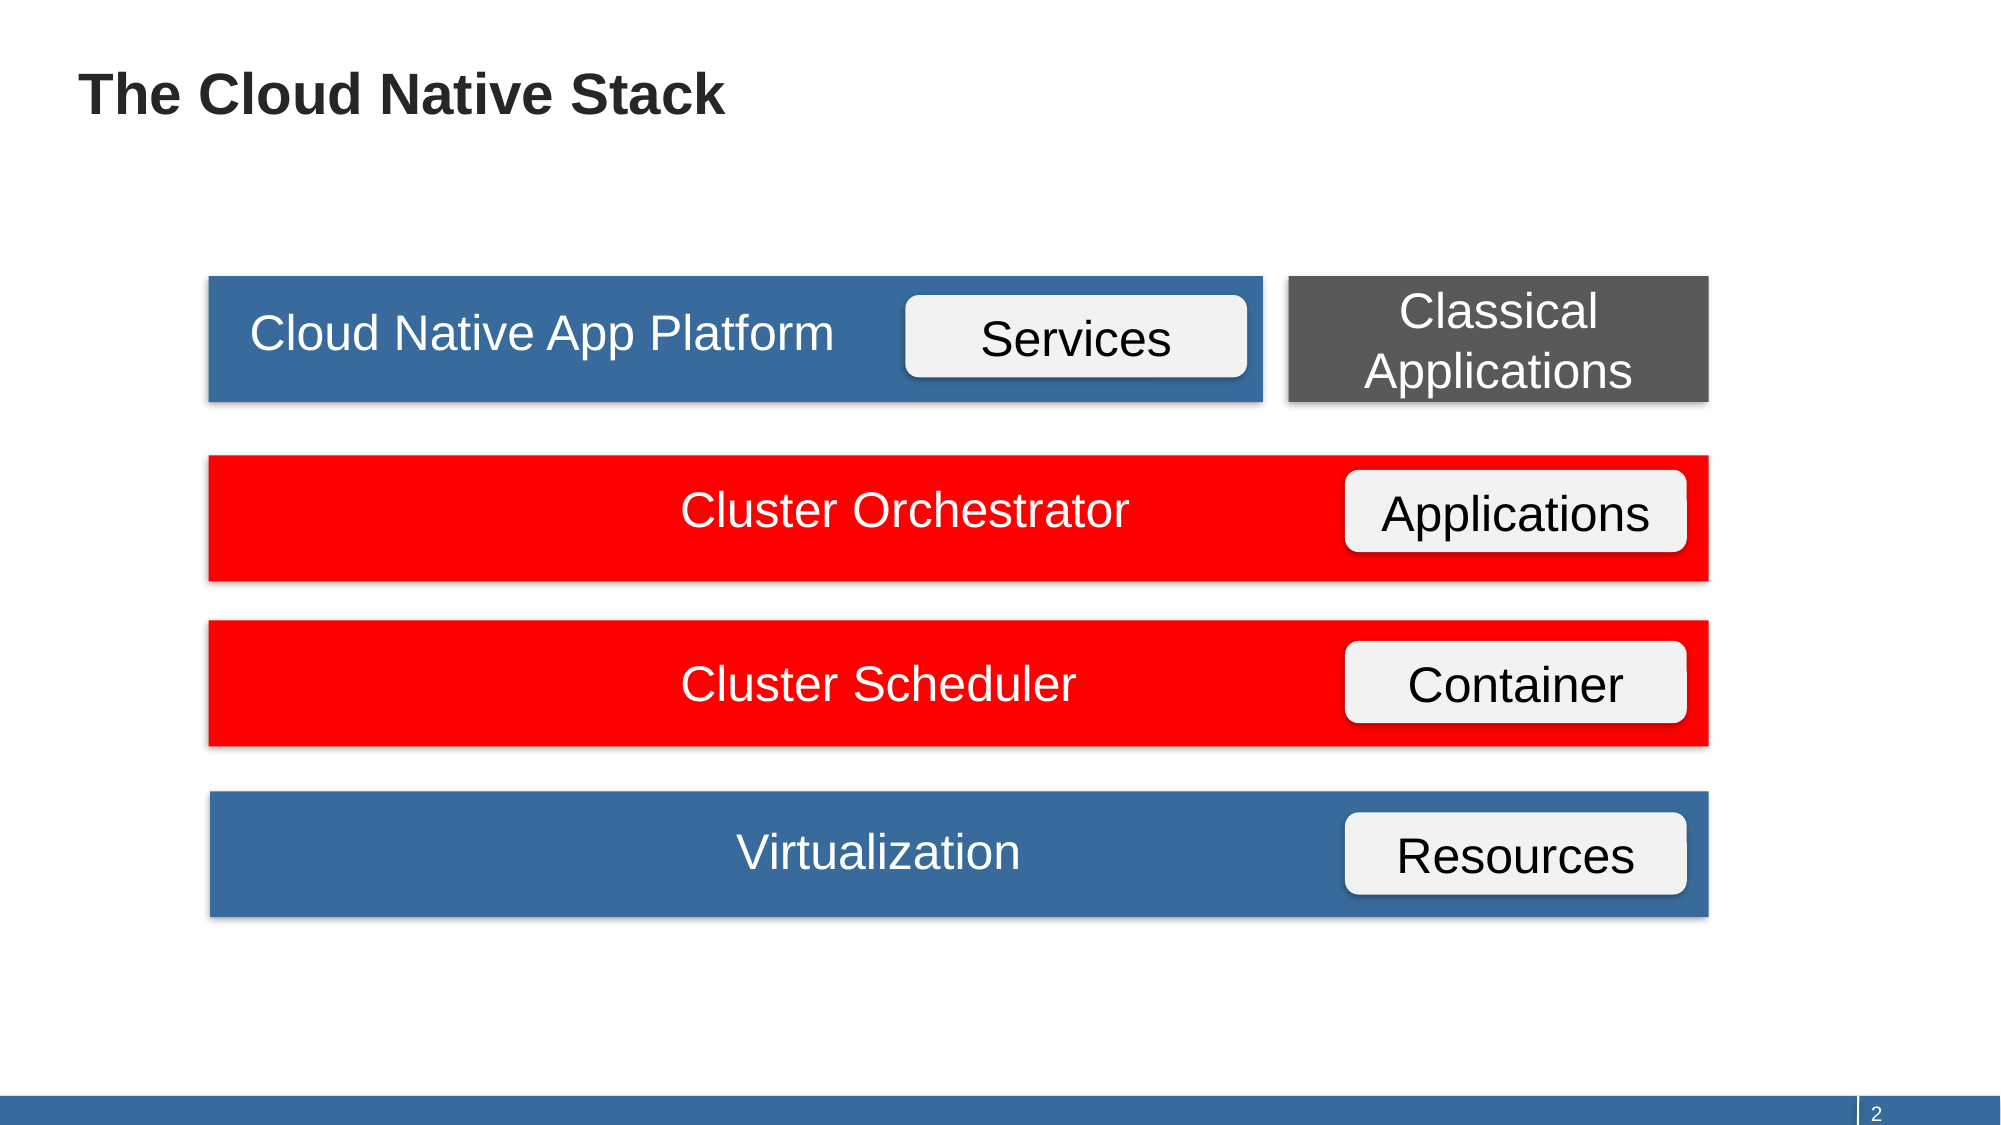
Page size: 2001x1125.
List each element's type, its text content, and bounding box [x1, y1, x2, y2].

text_box Cluster Orchestrator [665, 469, 1146, 545]
text_box Virtualization [721, 812, 1037, 888]
text_box Container [1344, 640, 1688, 724]
text_box Classical Applications [1288, 275, 1709, 403]
text_box [208, 455, 1709, 582]
text_box [208, 620, 1709, 747]
text_box [208, 275, 1264, 403]
text_box Applications [1344, 469, 1688, 553]
slide_number 2 [1870, 1073, 1988, 1125]
text_box [209, 791, 1709, 918]
text_box Services [904, 294, 1248, 379]
text_box Cluster Scheduler [665, 643, 1093, 719]
title The Cloud Native Stack [63, 56, 1896, 220]
text_box Resources [1344, 811, 1688, 896]
text_box Cloud Native App Platform [234, 293, 879, 369]
